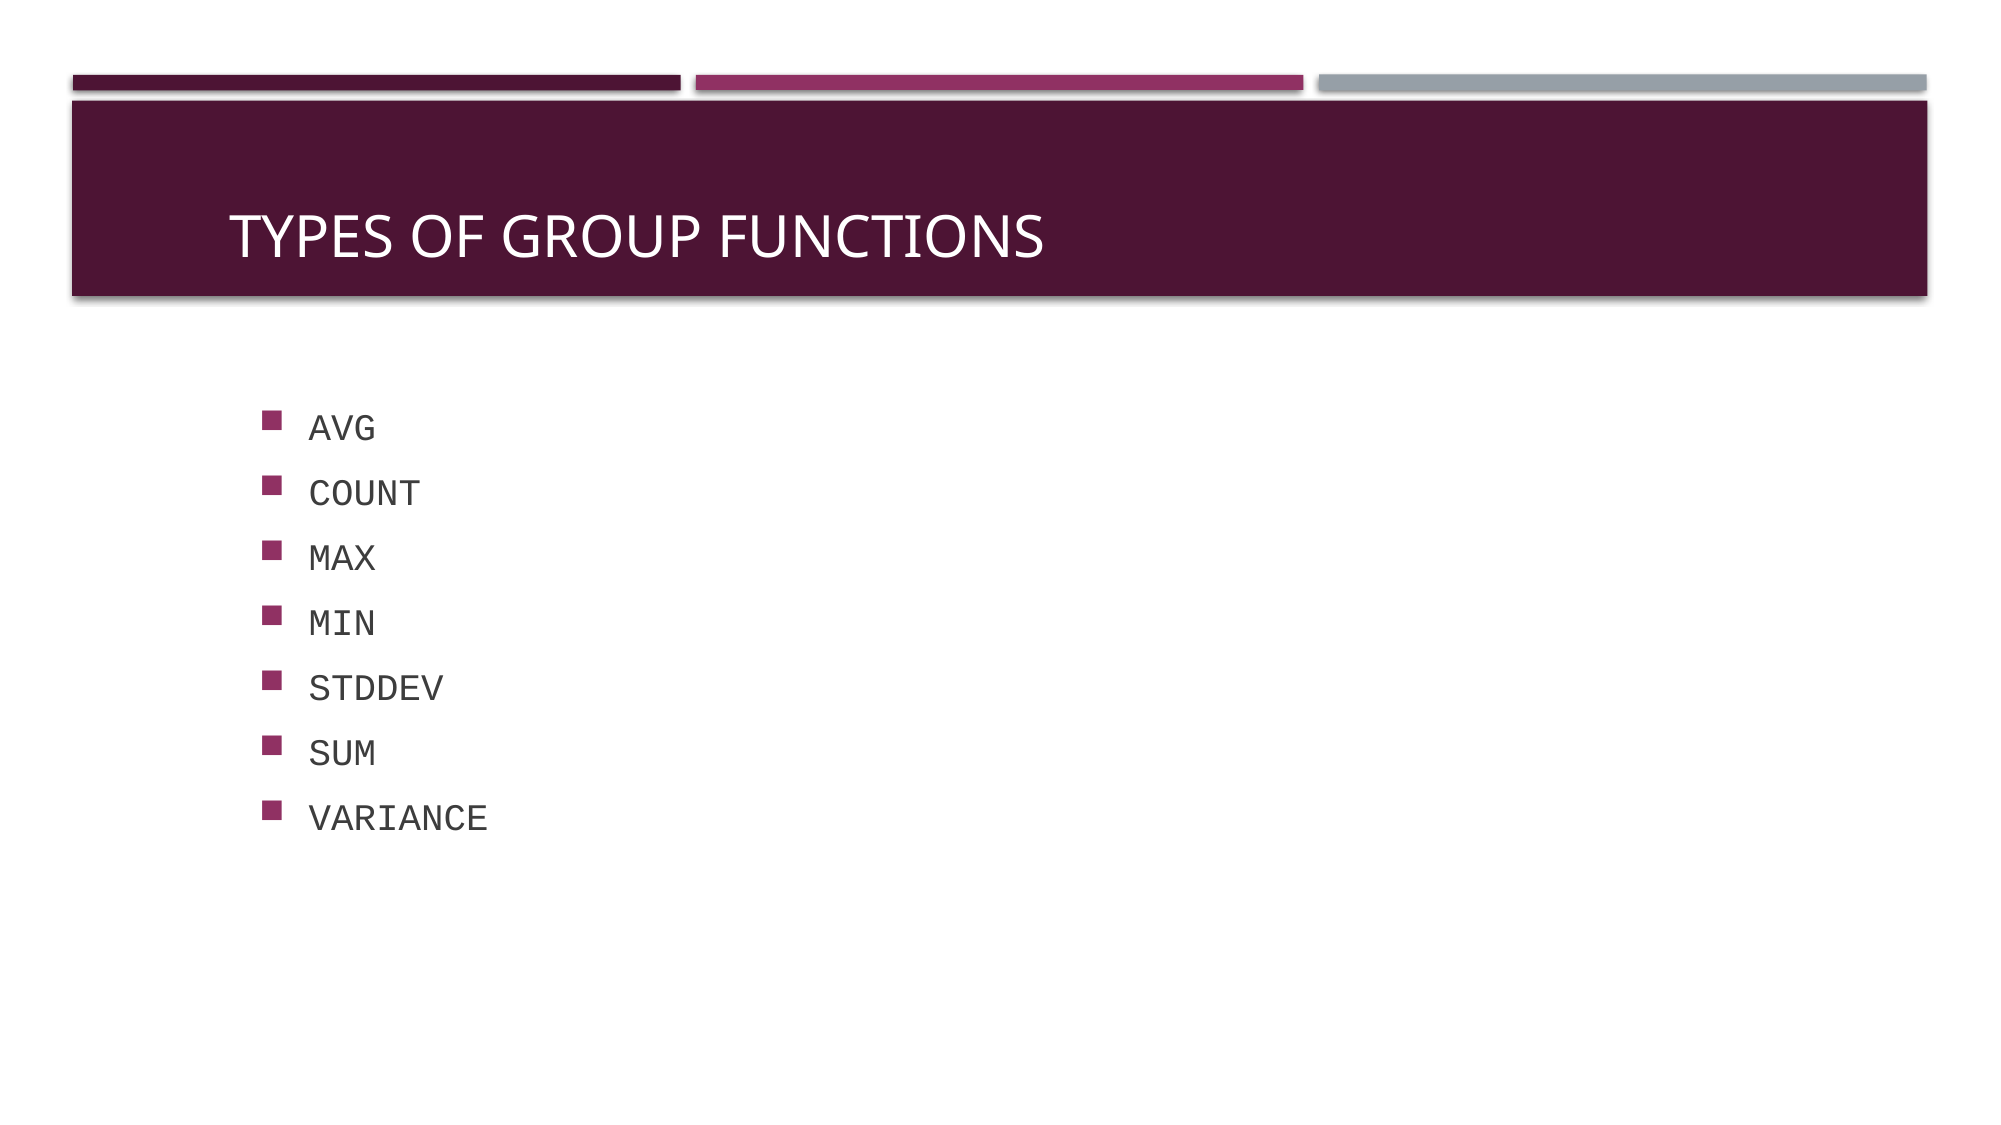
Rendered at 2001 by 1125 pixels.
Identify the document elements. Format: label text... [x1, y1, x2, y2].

title Types of Group Functions [214, 113, 1552, 277]
list AVG COUNT MAX MIN STDDEV SUM VARIANCE [243, 372, 1455, 868]
